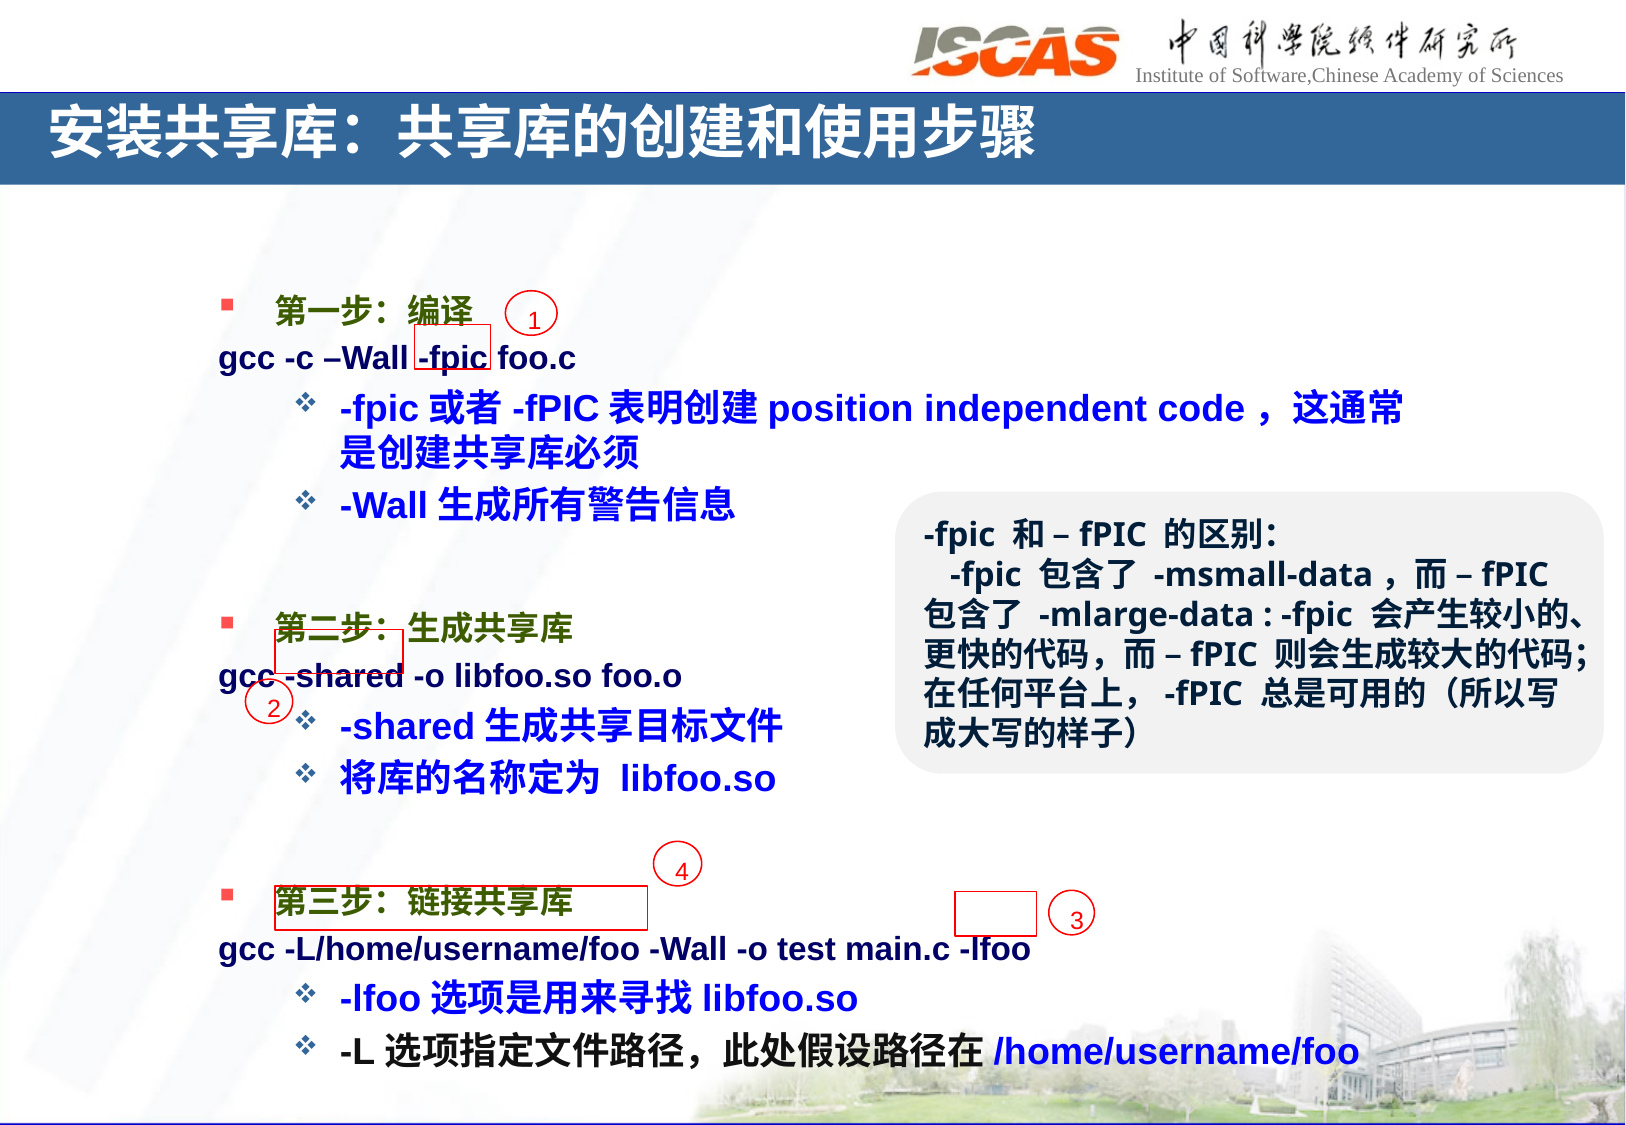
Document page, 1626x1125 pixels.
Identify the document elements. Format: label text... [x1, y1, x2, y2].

text_box [955, 891, 1037, 936]
picture [1166, 15, 1519, 71]
text_box [275, 629, 404, 674]
text_box -fpic 和 –fPIC 的区别： -fpic 包含了 -msmall-data，而 –fPIC 包含了 -mlarge-data : -fpic 会产生较小的、更快的代码，而 –fPIC 则会生成较大的代码；在任何平台上，-fPIC 总是可用的（所以写成大写的样子） [895, 491, 1604, 774]
text_box [275, 885, 648, 931]
list 第一步：编译 gcc -c –Wall -fpic foo.c -fpic或者-fPIC表明创建position independent code，这通常是创建共享库必须 -Wall生成所有警告信息 第二步：生成共享库 gcc -shared -o libfoo.so foo.o -shared生成共享目标文件 将库的名称定为 libfoo.so 第三步：链接共享库 gcc -L/home/username/foo -Wall -o test main.c -lfoo -lfoo选项是用来寻找libfoo.so -L选项指定文件路径，此处假设路径在/home/username/foo [203, 282, 1424, 1059]
text_box 3 [1048, 890, 1095, 935]
text_box [414, 324, 491, 370]
text_box 4 [653, 841, 702, 886]
text_box 安装共享库：共享库的创建和使用步骤 [0, 93, 1625, 185]
text_box 1 [505, 290, 558, 336]
picture [907, 18, 1132, 87]
picture [0, 92, 1626, 1125]
text_box 2 [245, 679, 293, 724]
